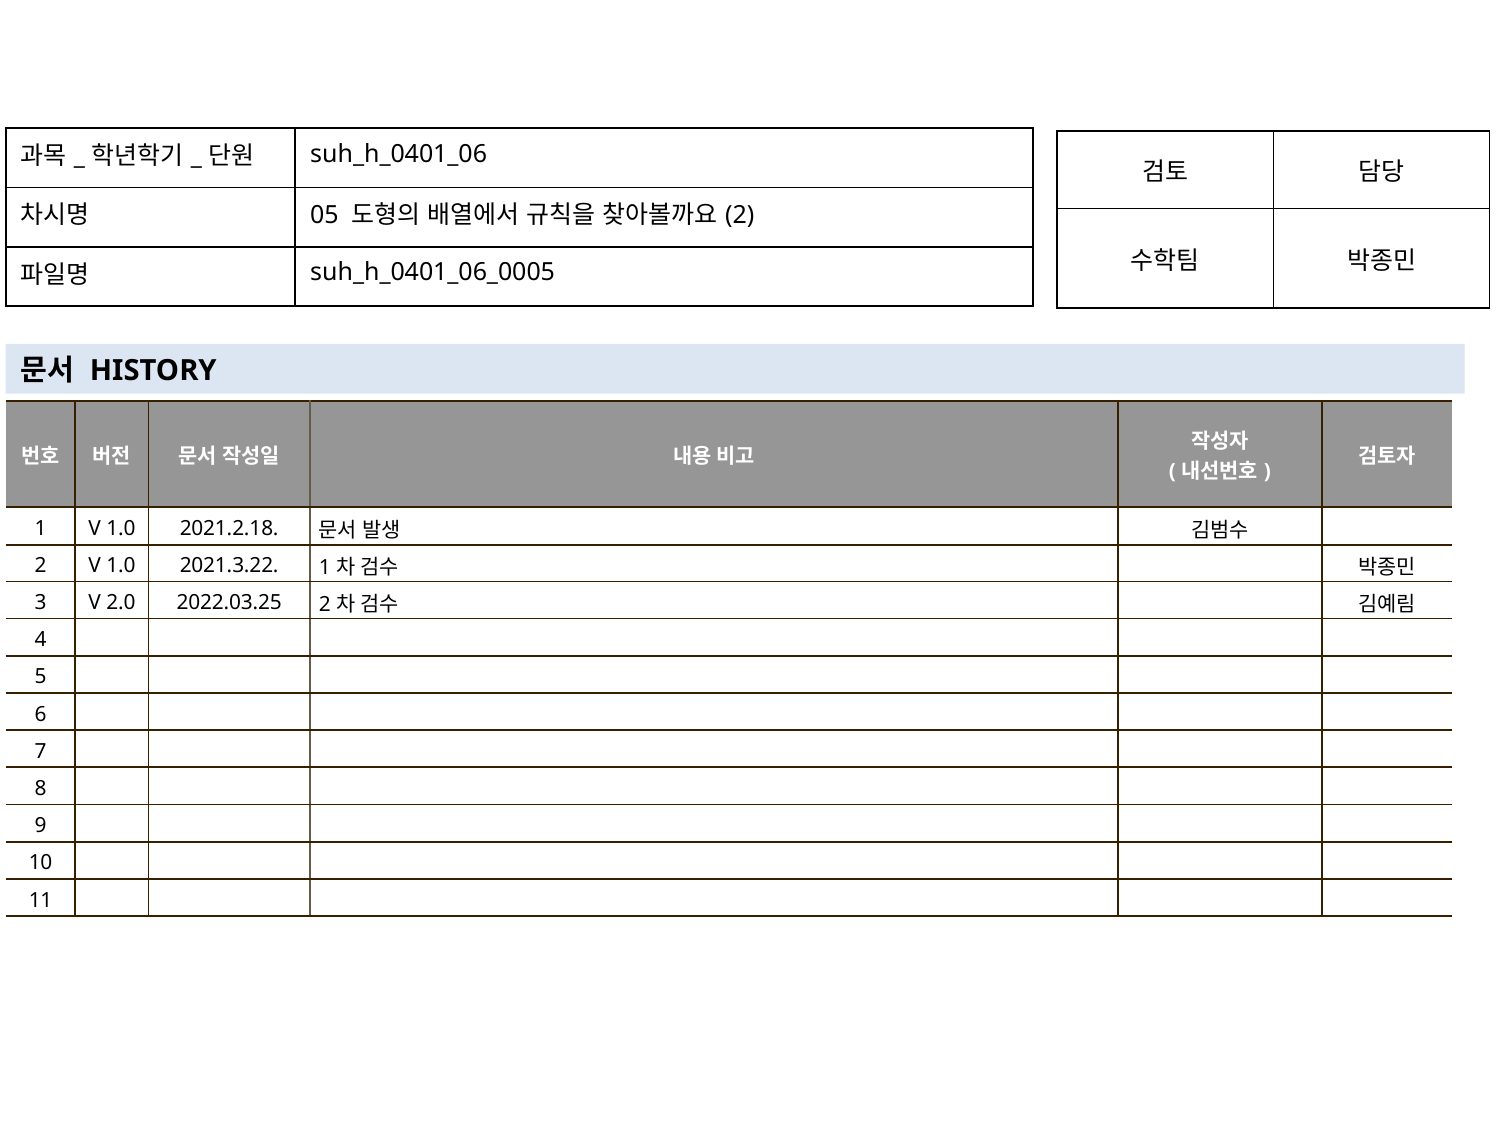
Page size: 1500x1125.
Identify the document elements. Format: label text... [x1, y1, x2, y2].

table_cell [1119, 880, 1321, 915]
table_cell [1119, 582, 1321, 618]
table_cell [311, 843, 1117, 878]
table_cell 4 [6, 619, 74, 655]
table_cell [1119, 731, 1321, 766]
table_cell [149, 619, 309, 655]
table_cell [149, 657, 309, 692]
table_cell [1323, 843, 1452, 878]
table_cell 문서 발생 [311, 508, 1117, 544]
text_box 문서 HISTORY [5, 343, 1465, 394]
table_cell [149, 768, 309, 804]
table_cell 파일명 [7, 248, 294, 305]
table_cell [1323, 880, 1452, 915]
table_header 검토자 [1323, 402, 1452, 506]
table_cell [149, 843, 309, 878]
table_header 문서 작성일 [149, 402, 309, 506]
table_cell [149, 694, 309, 729]
table_cell 2022.03.25 [149, 582, 309, 618]
table_cell [1323, 619, 1452, 655]
table_cell [1323, 657, 1452, 692]
table_cell [1119, 694, 1321, 729]
table_header 담당 [1274, 132, 1489, 208]
table_cell [149, 731, 309, 766]
table_cell 차시명 [7, 188, 294, 246]
table_header 작성자 (내선번호) [1119, 402, 1321, 506]
table_cell 박종민 [1323, 546, 1452, 581]
table_cell [1119, 843, 1321, 878]
table_cell [311, 619, 1117, 655]
table_cell 2021.2.18. [149, 508, 309, 544]
table_cell 3 [6, 582, 74, 618]
table_cell 8 [6, 768, 74, 804]
table_header 내용 비고 [311, 402, 1117, 506]
table_cell [76, 843, 148, 878]
table_cell [76, 657, 148, 692]
table_cell 05 도형의 배열에서 규칙을 찾아볼까요(2) [296, 188, 1032, 246]
table_cell [311, 731, 1117, 766]
table_cell [76, 619, 148, 655]
table_cell V 2.0 [76, 582, 148, 618]
table_cell 김범수 [1119, 508, 1321, 544]
table_cell [311, 805, 1117, 841]
table_cell [1119, 546, 1321, 581]
table_cell [76, 805, 148, 841]
table_cell [76, 880, 148, 915]
table_header 버전 [76, 402, 148, 506]
table_cell [1323, 768, 1452, 804]
table_cell [311, 768, 1117, 804]
table_cell [1323, 508, 1452, 544]
table_cell [311, 657, 1117, 692]
table_cell [311, 880, 1117, 915]
table_cell [76, 768, 148, 804]
table_cell V 1.0 [76, 508, 148, 544]
table_cell 1 [6, 508, 74, 544]
table_cell 6 [6, 694, 74, 729]
table_cell 9 [6, 805, 74, 841]
table_cell [1323, 805, 1452, 841]
table_cell 7 [6, 731, 74, 766]
table_cell [1119, 805, 1321, 841]
table_cell suh_h_0401_06_0005 [296, 248, 1032, 305]
table_cell [149, 805, 309, 841]
table_cell [311, 694, 1117, 729]
table_cell 2차 검수 [311, 582, 1117, 618]
table_cell 2 [6, 546, 74, 581]
table_cell [1119, 657, 1321, 692]
table_cell 10 [6, 843, 74, 878]
table_cell 1차 검수 [311, 546, 1117, 581]
table_cell [1119, 768, 1321, 804]
table_cell 11 [6, 880, 74, 915]
table_header 과목_학년학기_단원 [7, 129, 294, 187]
table_cell 수학팀 [1058, 209, 1273, 307]
table_cell [1119, 619, 1321, 655]
table_cell 2021.3.22. [149, 546, 309, 581]
table_header suh_h_0401_06 [296, 129, 1032, 187]
table_cell [76, 694, 148, 729]
table_cell [76, 731, 148, 766]
table_cell [1323, 731, 1452, 766]
table_cell 박종민 [1274, 209, 1489, 307]
table_header 번호 [6, 402, 74, 506]
table_cell 5 [6, 657, 74, 692]
table_cell V 1.0 [76, 546, 148, 581]
table_cell [149, 880, 309, 915]
table_cell 김예림 [1323, 582, 1452, 618]
table_header 검토 [1058, 132, 1273, 208]
table_cell [1323, 694, 1452, 729]
